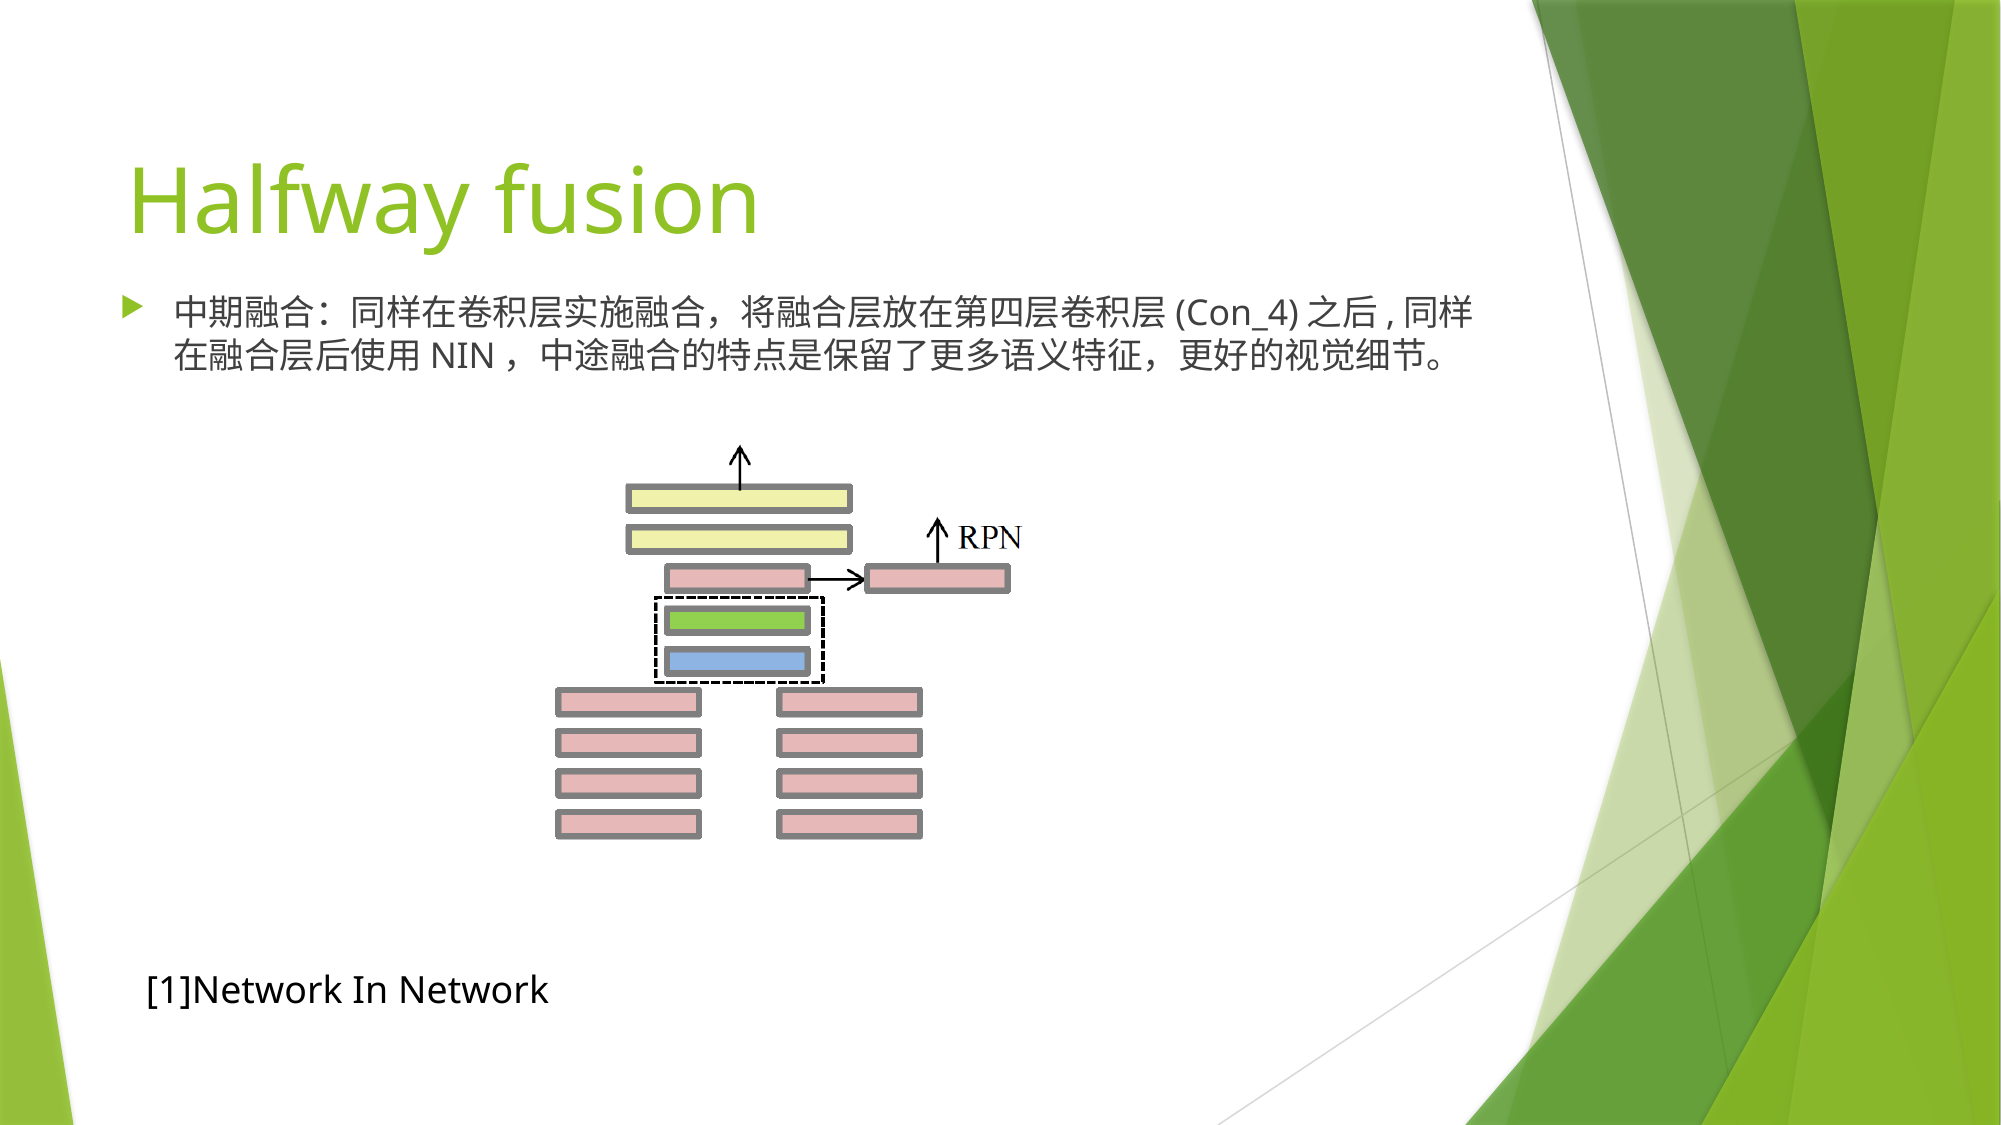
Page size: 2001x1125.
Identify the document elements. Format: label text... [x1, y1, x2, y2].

text_box [1]Network In Network [131, 958, 591, 1019]
list 中期融合：同样在卷积层实施融合，将融合层放在第四层卷积层(Con_4)之后,同样在融合层后使用NIN，中途融合的特点是保留了更多语义特征，更好的视觉细节。 [104, 282, 1516, 420]
title Halfway fusion [111, 133, 1522, 317]
picture [510, 419, 1081, 880]
